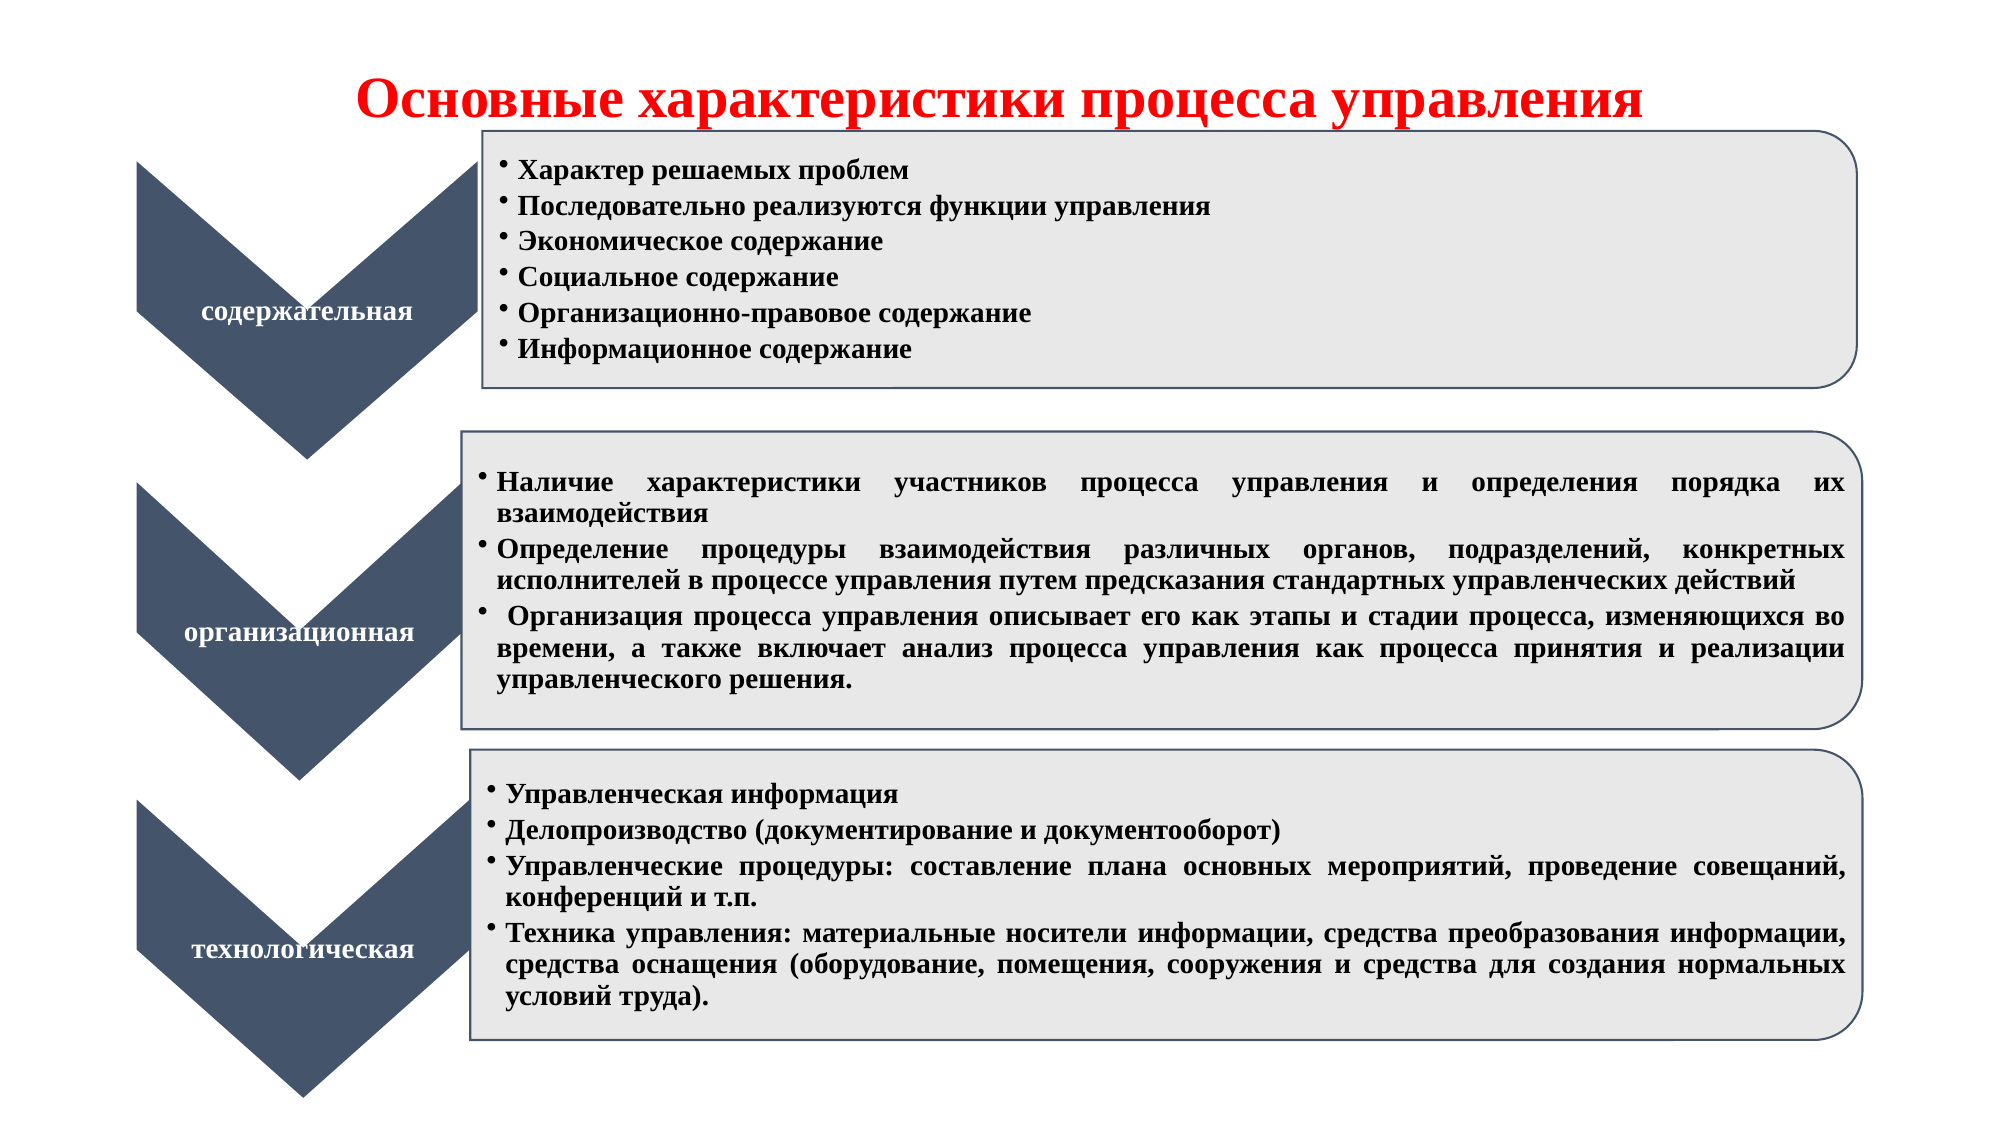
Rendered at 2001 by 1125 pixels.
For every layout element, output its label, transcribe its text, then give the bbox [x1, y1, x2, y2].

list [137, 129, 1863, 1098]
title Основные характеристики процесса управления [137, 59, 1863, 129]
